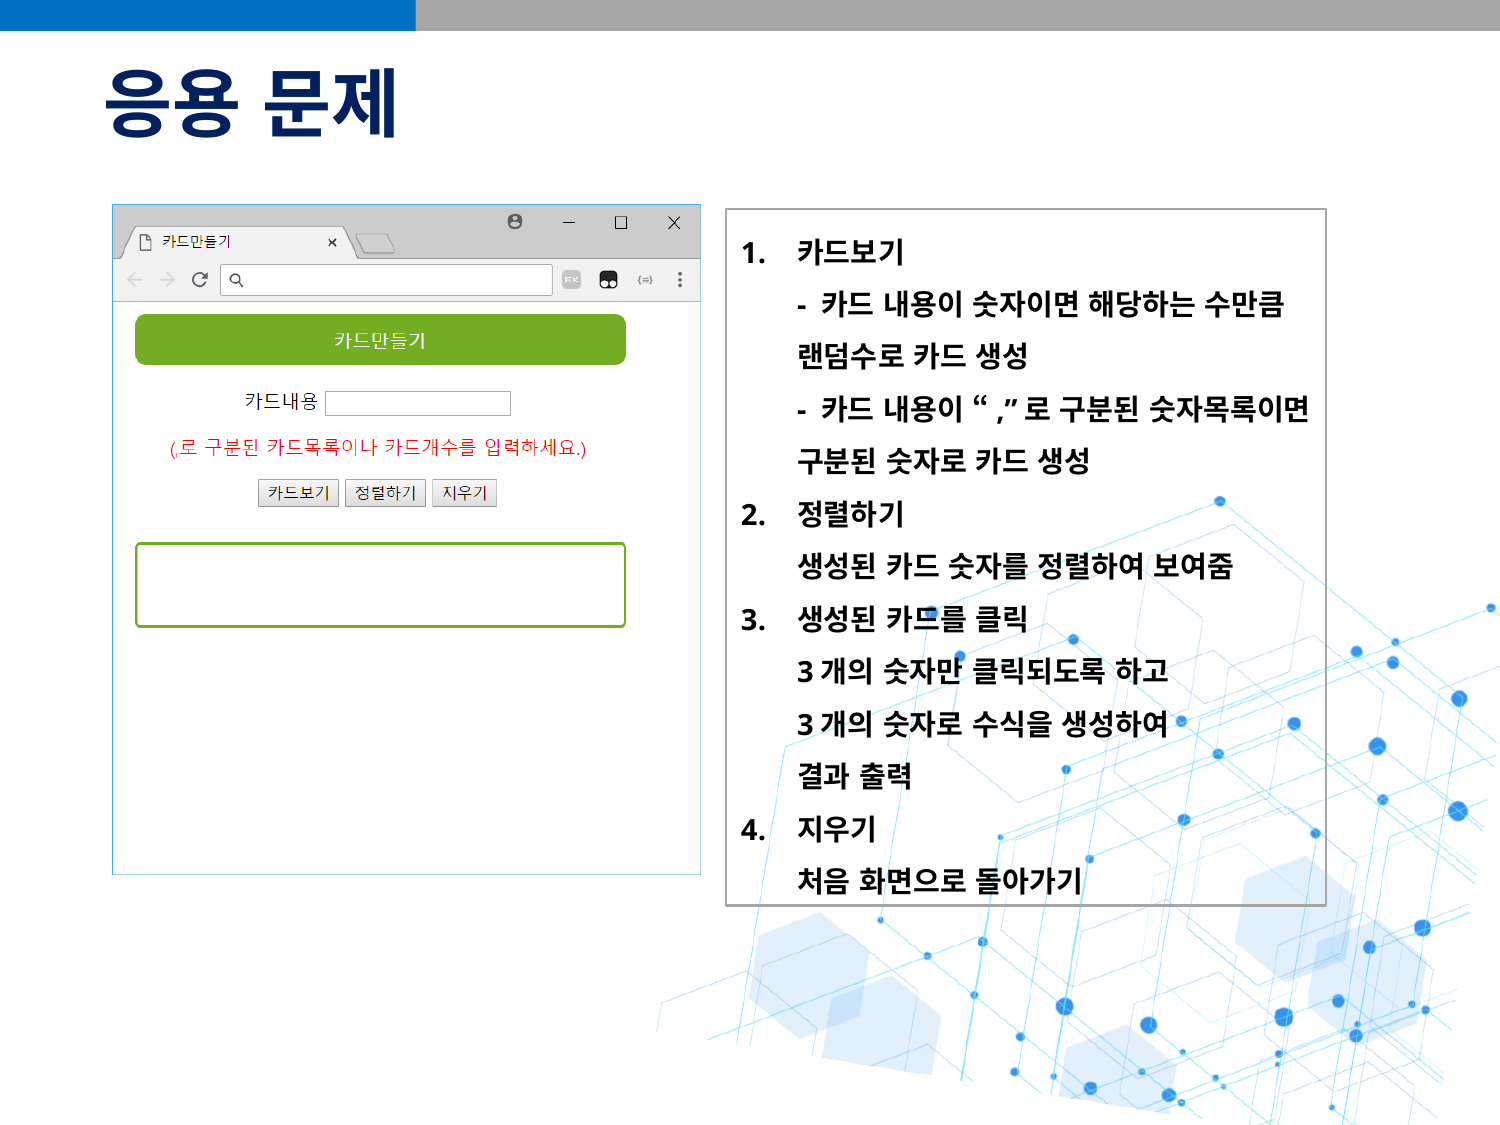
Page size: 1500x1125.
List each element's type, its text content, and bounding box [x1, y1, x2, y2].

title 응용 문제 [88, 48, 1412, 155]
text_box 카드보기 - 카드 내용이 숫자이면 해당하는 수만큼 랜덤수로 카드 생성 - 카드 내용이 “,”로 구분된 숫자목록이면 구분된 숫자로 카드 생성 정렬하기 생성된 카드 숫자를 정렬하여 보여줌 생성된 카드를 클릭 3개의 숫자만 클릭되도록 하고 3개의 숫자로 수식을 생성하여 결과 출력 지우기 처음 화면으로 돌아가기 [726, 209, 1327, 906]
picture [111, 204, 1500, 1125]
